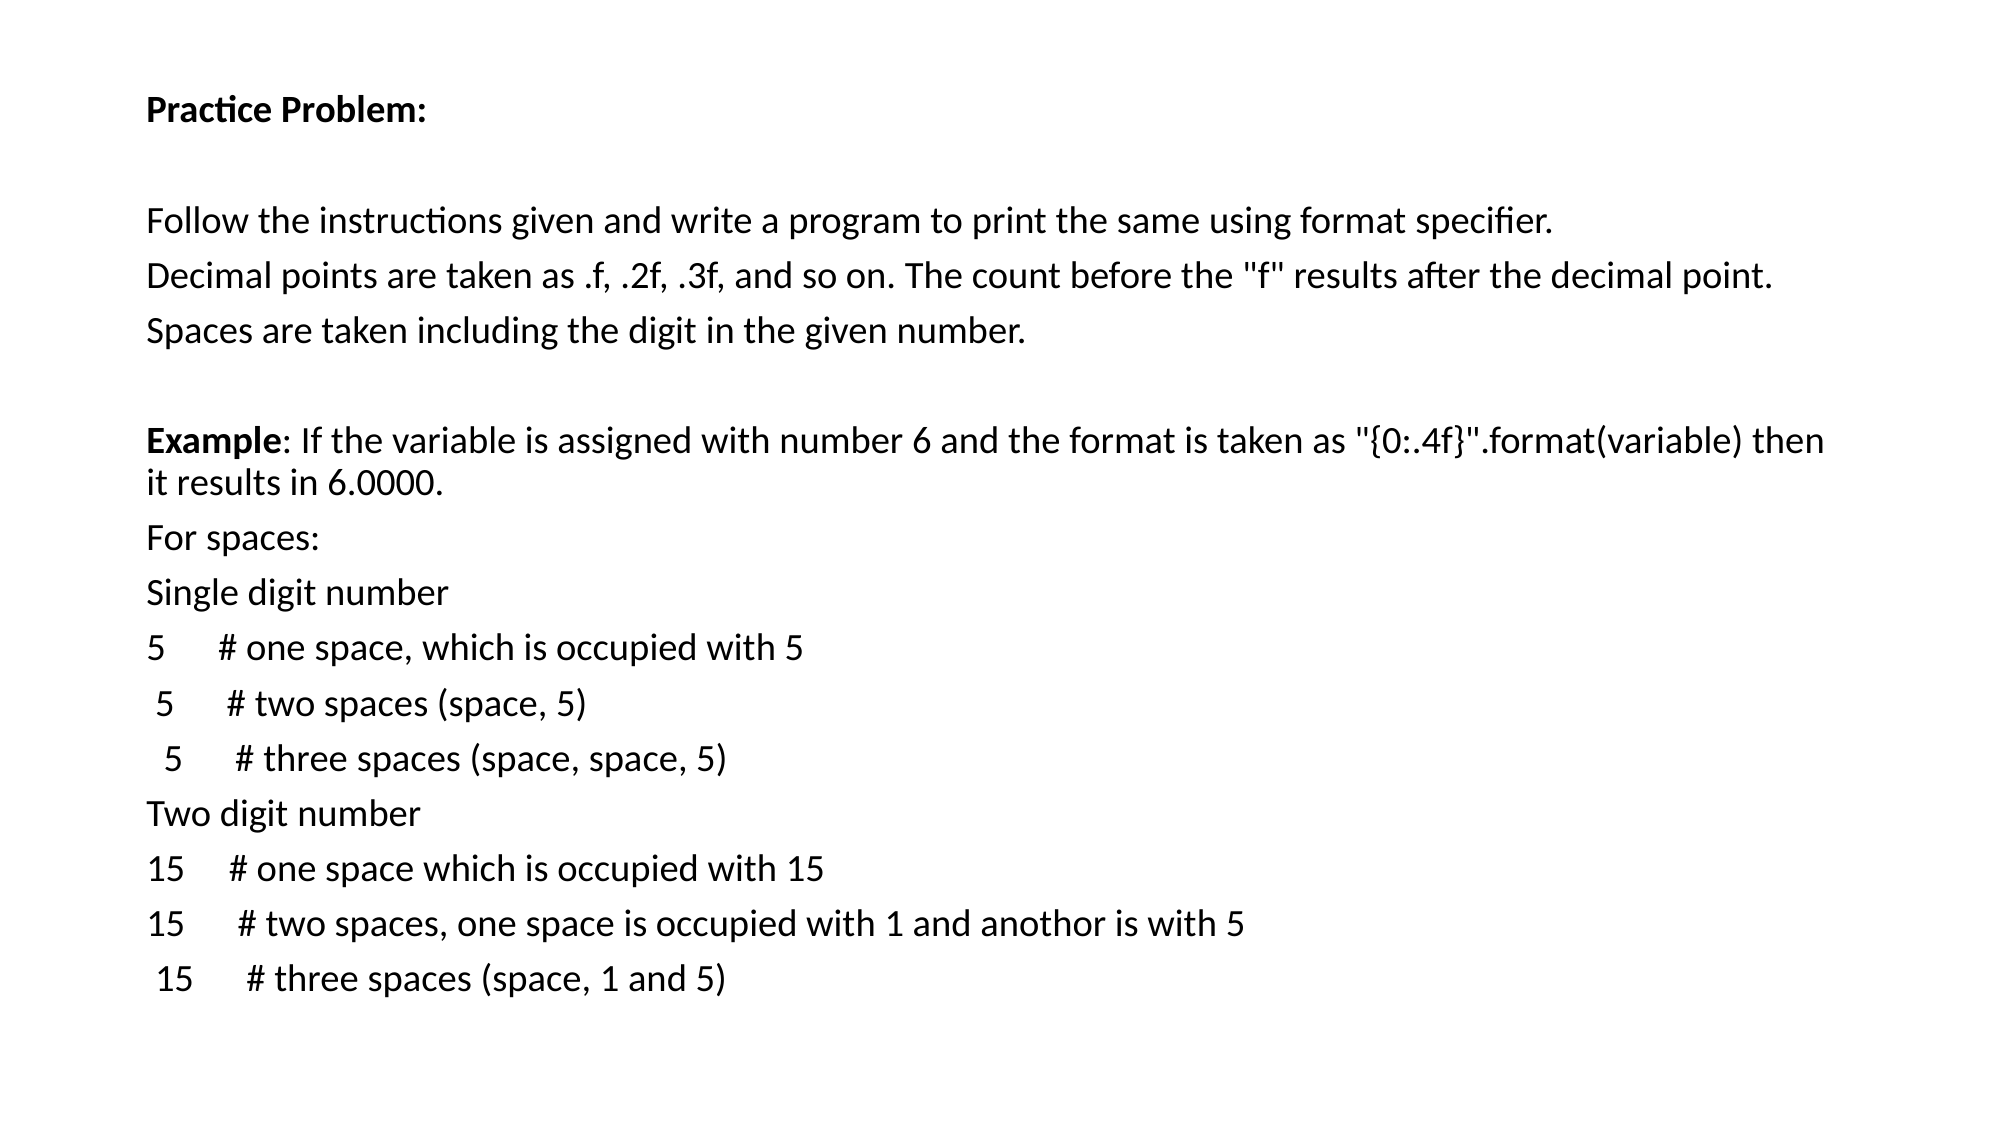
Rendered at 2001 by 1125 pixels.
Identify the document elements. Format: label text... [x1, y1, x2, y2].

list Practice Problem: Follow the instructions given and write a program to print the same using format specifier. Decimal points are taken as .f, .2f, .3f, and so on. The count before the "f" results after the decimal point. Spaces are taken including the digit in the given number. Example: If the variable is assigned with number 6 and the format is taken as "{0:.4f}".format(variable) then it results in 6.0000. For spaces: Single digit number 5 # one space, which is occupied with 5 5 # two spaces (space, 5) 5 # three spaces (space, space, 5) Two digit number 15 # one space which is occupied with 15 15 # two spaces, one space is occupied with 1 and anothor is with 5 15 # three spaces (space, 1 and 5) [131, 82, 1857, 1012]
